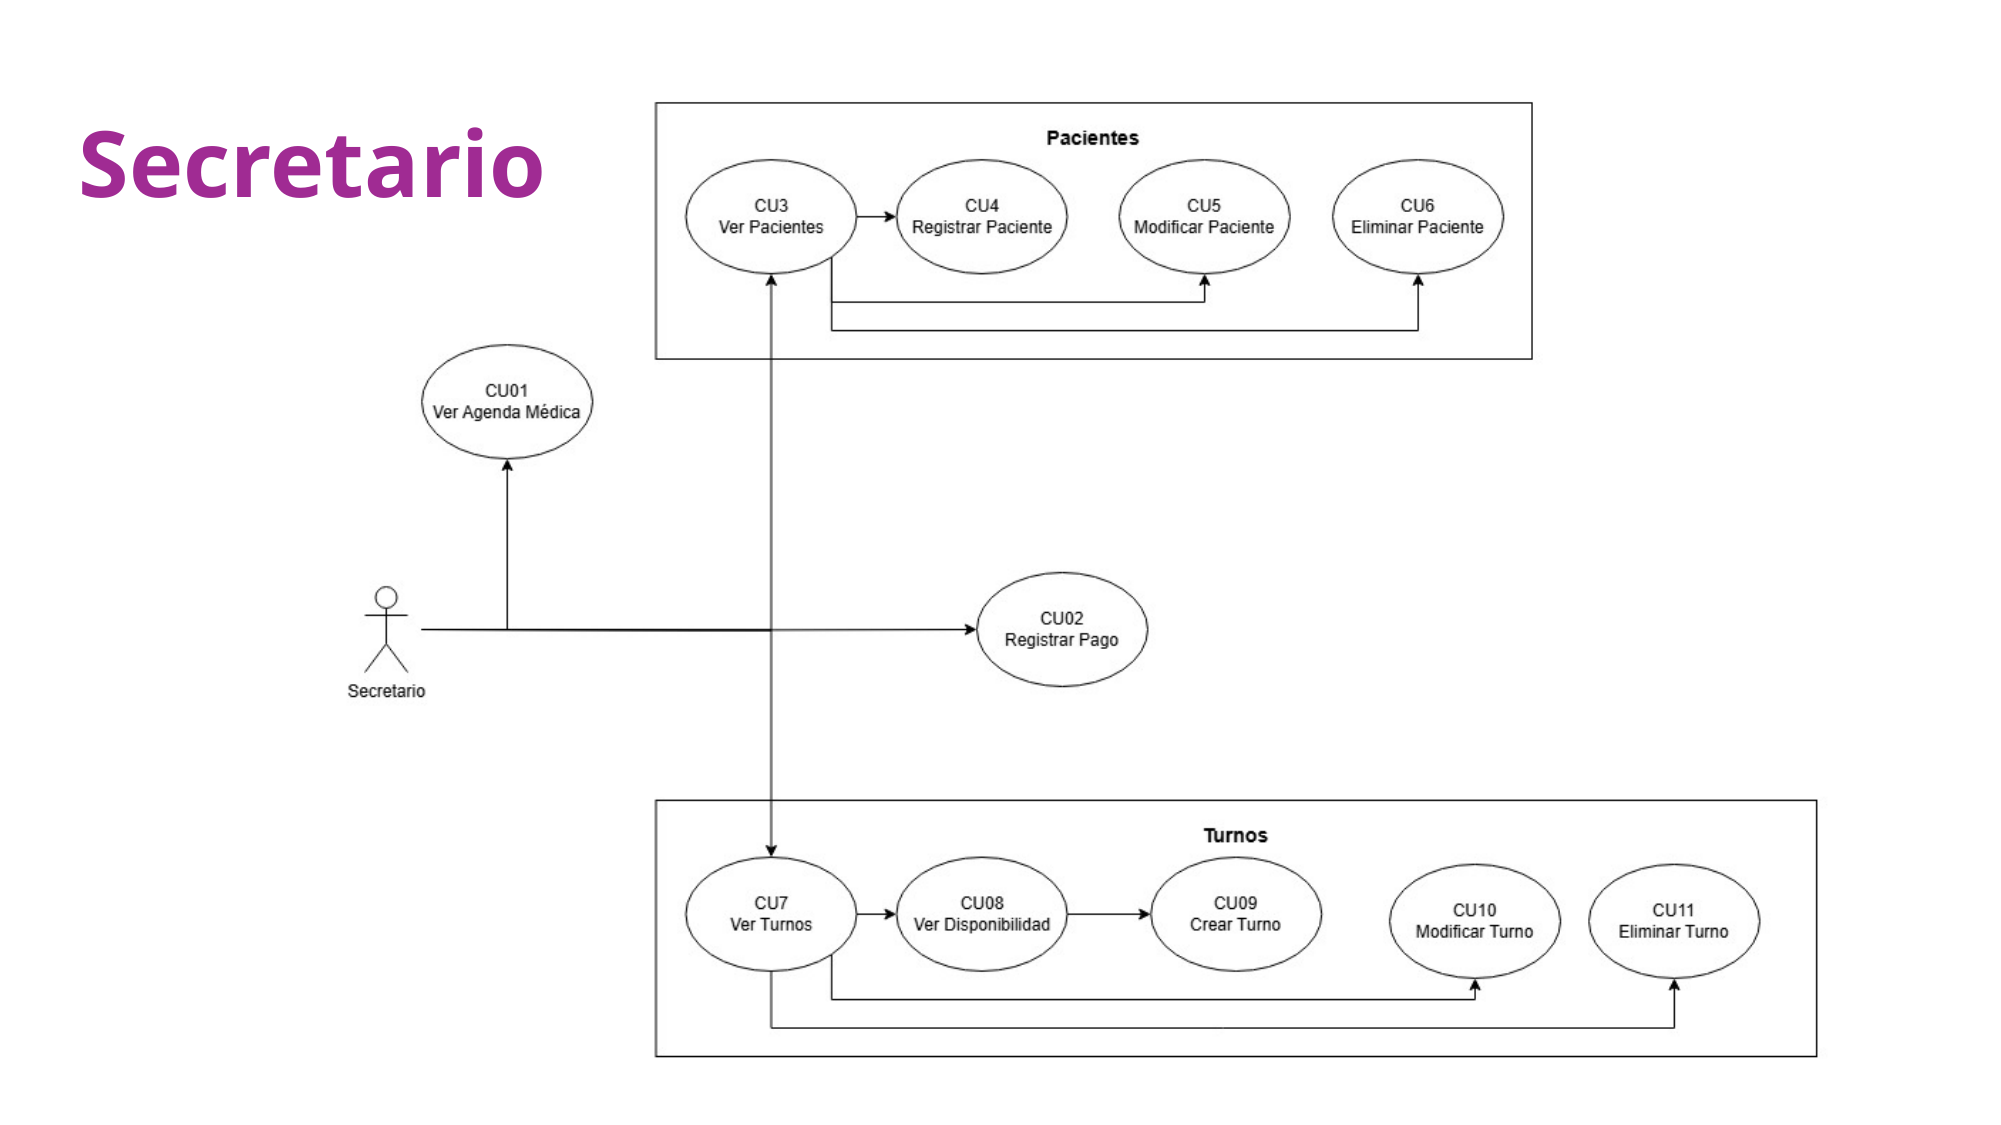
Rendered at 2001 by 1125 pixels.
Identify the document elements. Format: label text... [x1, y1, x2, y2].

title Secretario [44, 59, 582, 277]
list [326, 91, 1829, 1067]
